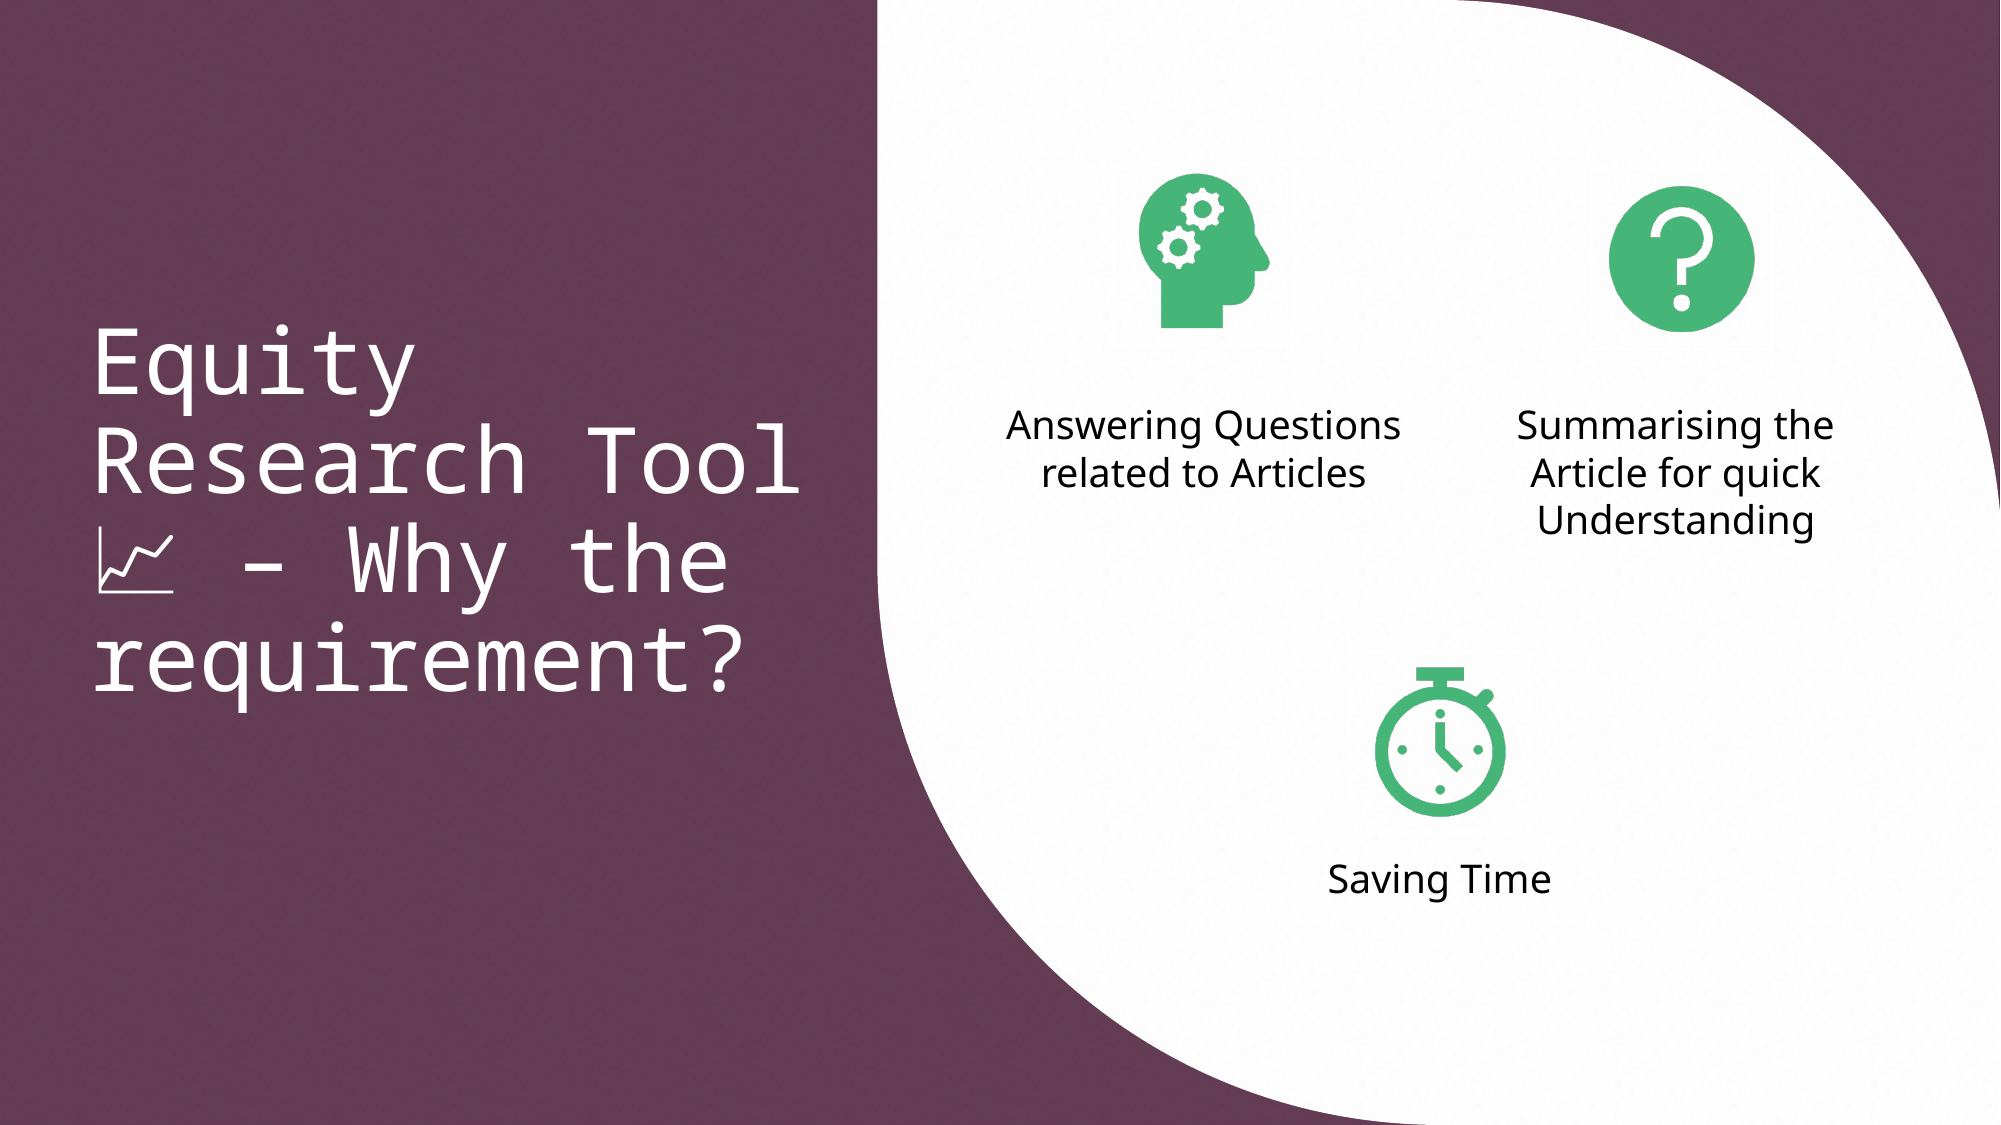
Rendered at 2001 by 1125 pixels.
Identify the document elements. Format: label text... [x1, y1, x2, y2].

text_box [0, 0, 2000, 1125]
title Equity Research Tool 📈 – Why the requirement? [75, 109, 829, 1028]
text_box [952, 109, 1928, 1028]
